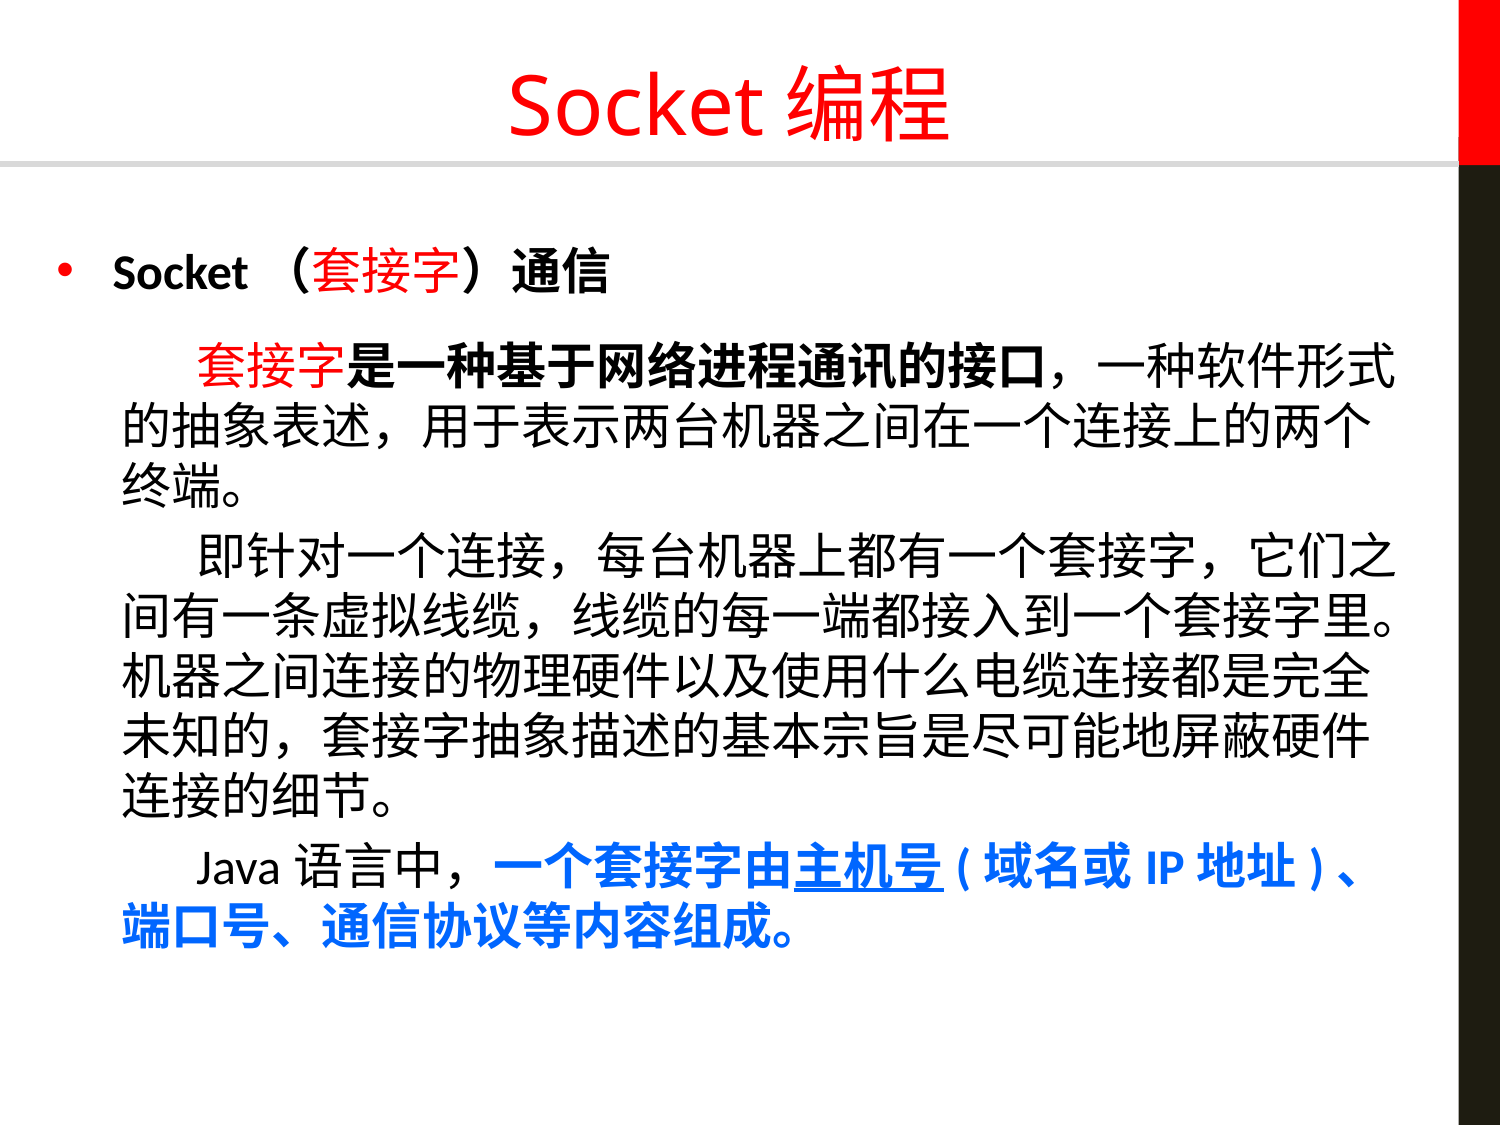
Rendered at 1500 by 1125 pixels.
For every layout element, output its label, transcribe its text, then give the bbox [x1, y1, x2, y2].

title Socket编程 [0, 44, 1459, 161]
list Socket（套接字）通信 套接字是一种基于网络进程通讯的接口，一种软件形式的抽象表述，用于表示两台机器之间在一个连接上的两个终端。 即针对一个连接，每台机器上都有一个套接字，它们之间有一条虚拟线缆，线缆的每一端都接入到一个套接字里。机器之间连接的物理硬件以及使用什么电缆连接都是完全未知的，套接字抽象描述的基本宗旨是尽可能地屏蔽硬件连接的细节。 Java语言中，一个套接字由主机号(域名或IP地址)、端口号、通信协议等内容组成。 [41, 231, 1425, 1059]
